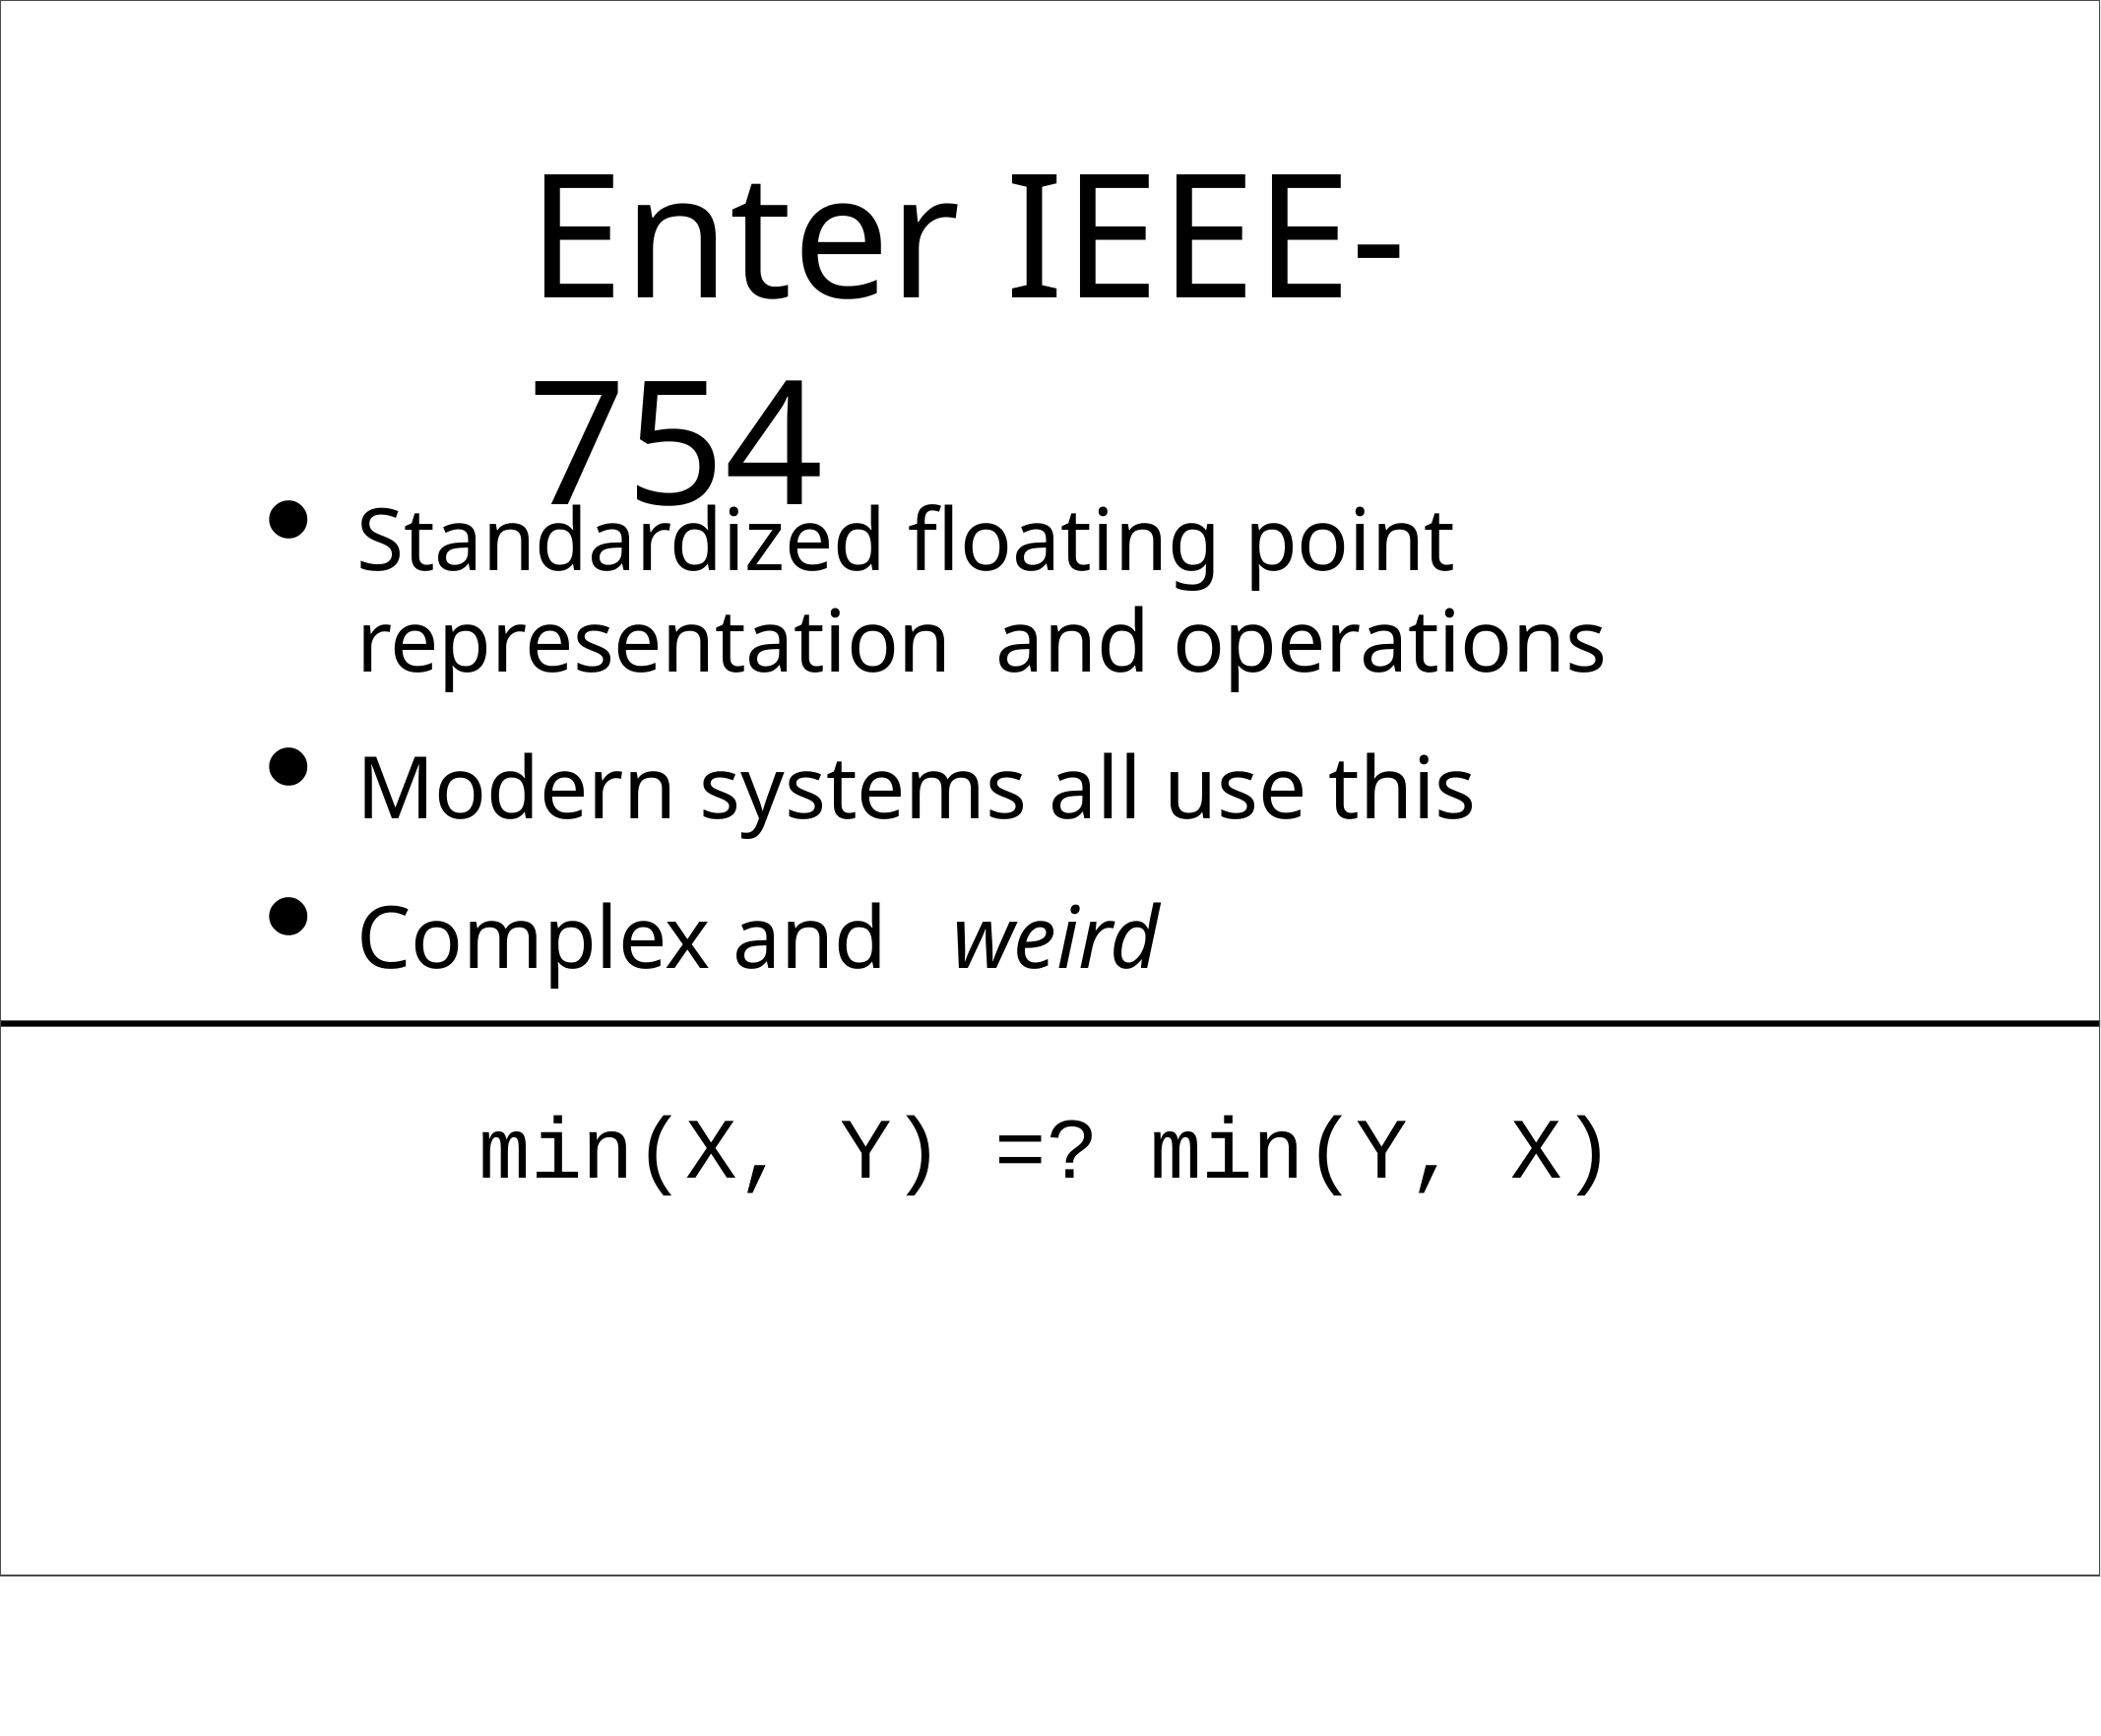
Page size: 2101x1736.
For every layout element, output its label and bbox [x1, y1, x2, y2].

text_box [0, 0, 2101, 1575]
